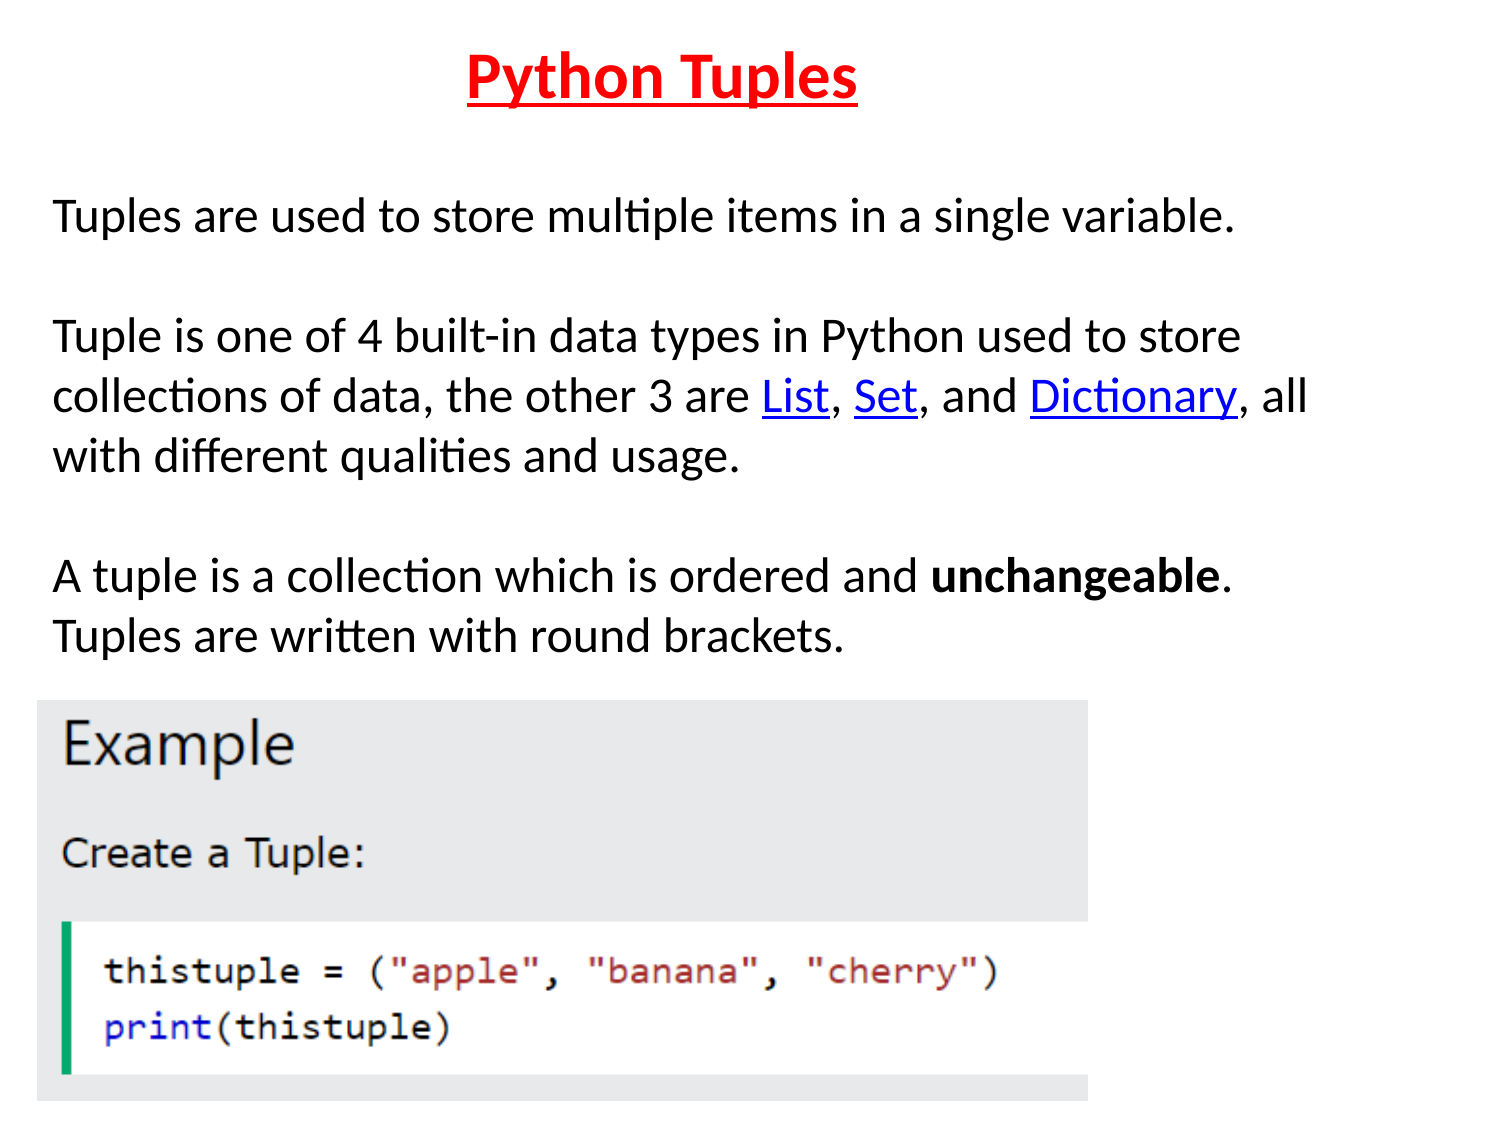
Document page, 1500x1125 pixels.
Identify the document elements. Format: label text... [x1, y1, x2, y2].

text_box Tuples are used to store multiple items in a single variable. Tuple is one of 4 built-in data types in Python used to store collections of data, the other 3 are List, Set, and Dictionary, all with different qualities and usage. A tuple is a collection which is ordered and unchangeable. Tuples are written with round brackets. [37, 175, 1338, 670]
picture [37, 700, 1088, 1101]
text_box Python Tuples [312, 24, 1013, 120]
